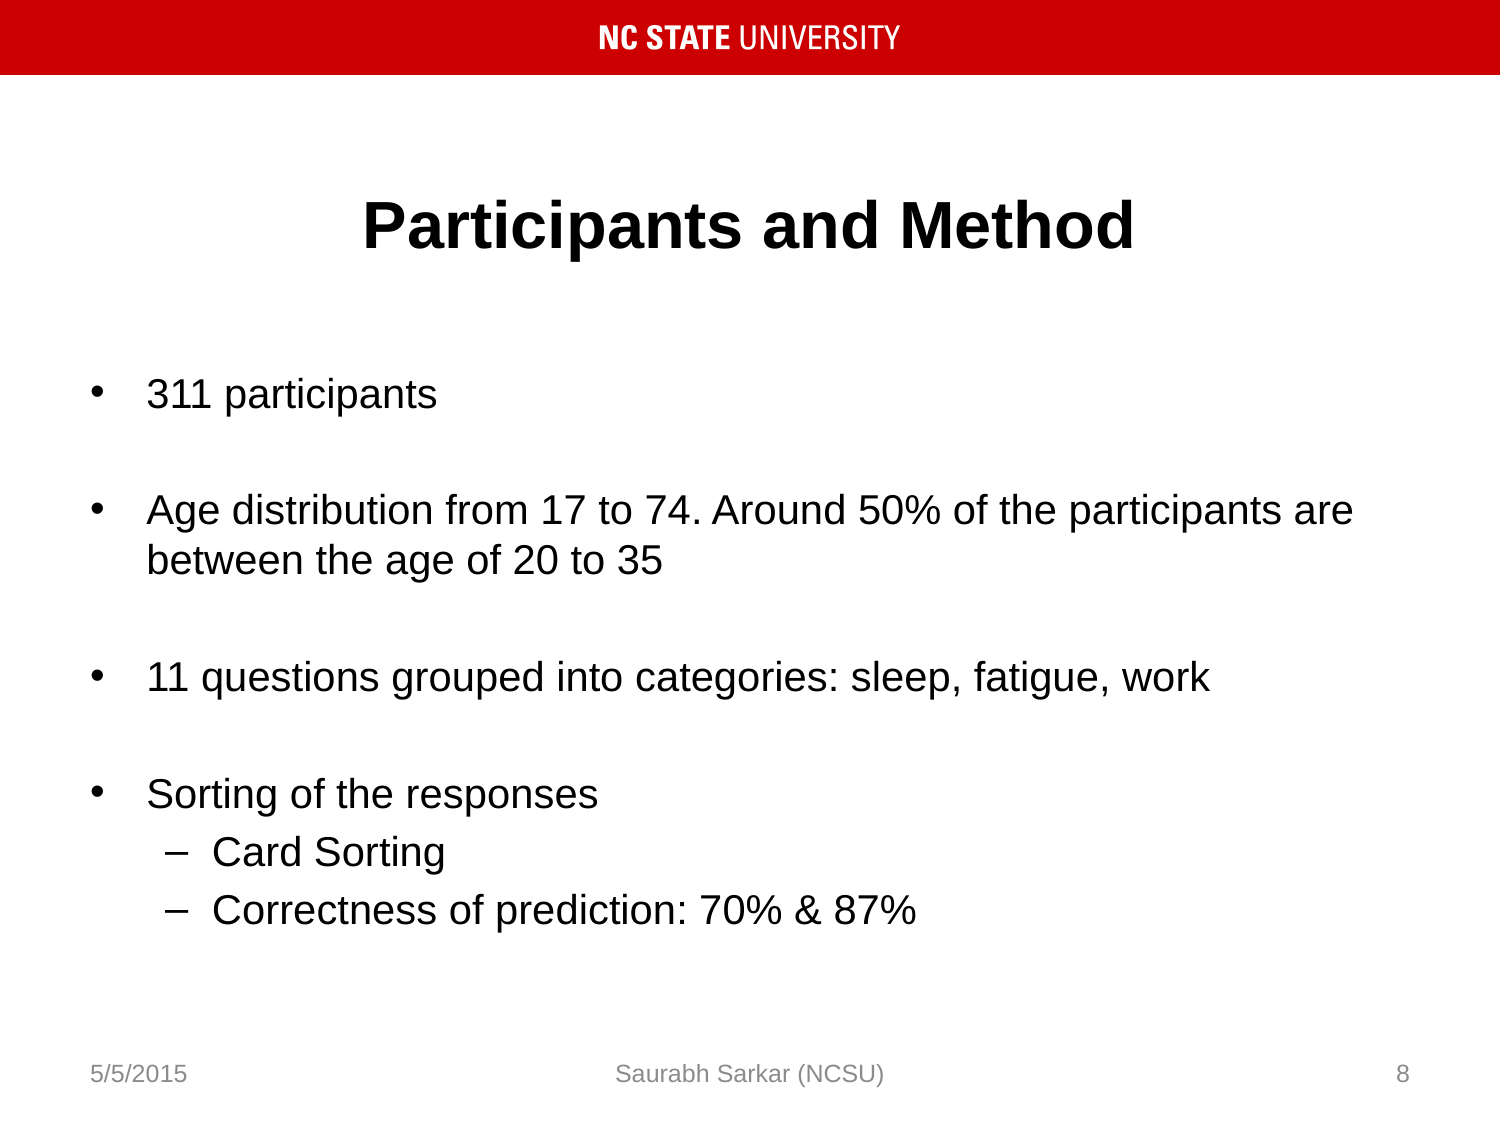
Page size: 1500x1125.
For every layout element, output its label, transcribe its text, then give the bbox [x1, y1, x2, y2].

title Participants and Method [75, 134, 1425, 310]
list 311 participants Age distribution from 17 to 74. Around 50% of the participants are between the age of 20 to 35 11 questions grouped into categories: sleep, fatigue, work Sorting of the responses Card Sorting Correctness of prediction: 70% & 87% [75, 358, 1425, 994]
slide_number 8 [1074, 1042, 1425, 1103]
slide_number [75, 1042, 425, 1103]
picture [0, 0, 1500, 75]
footer Saurabh Sarkar (NCSU) [512, 1042, 988, 1103]
